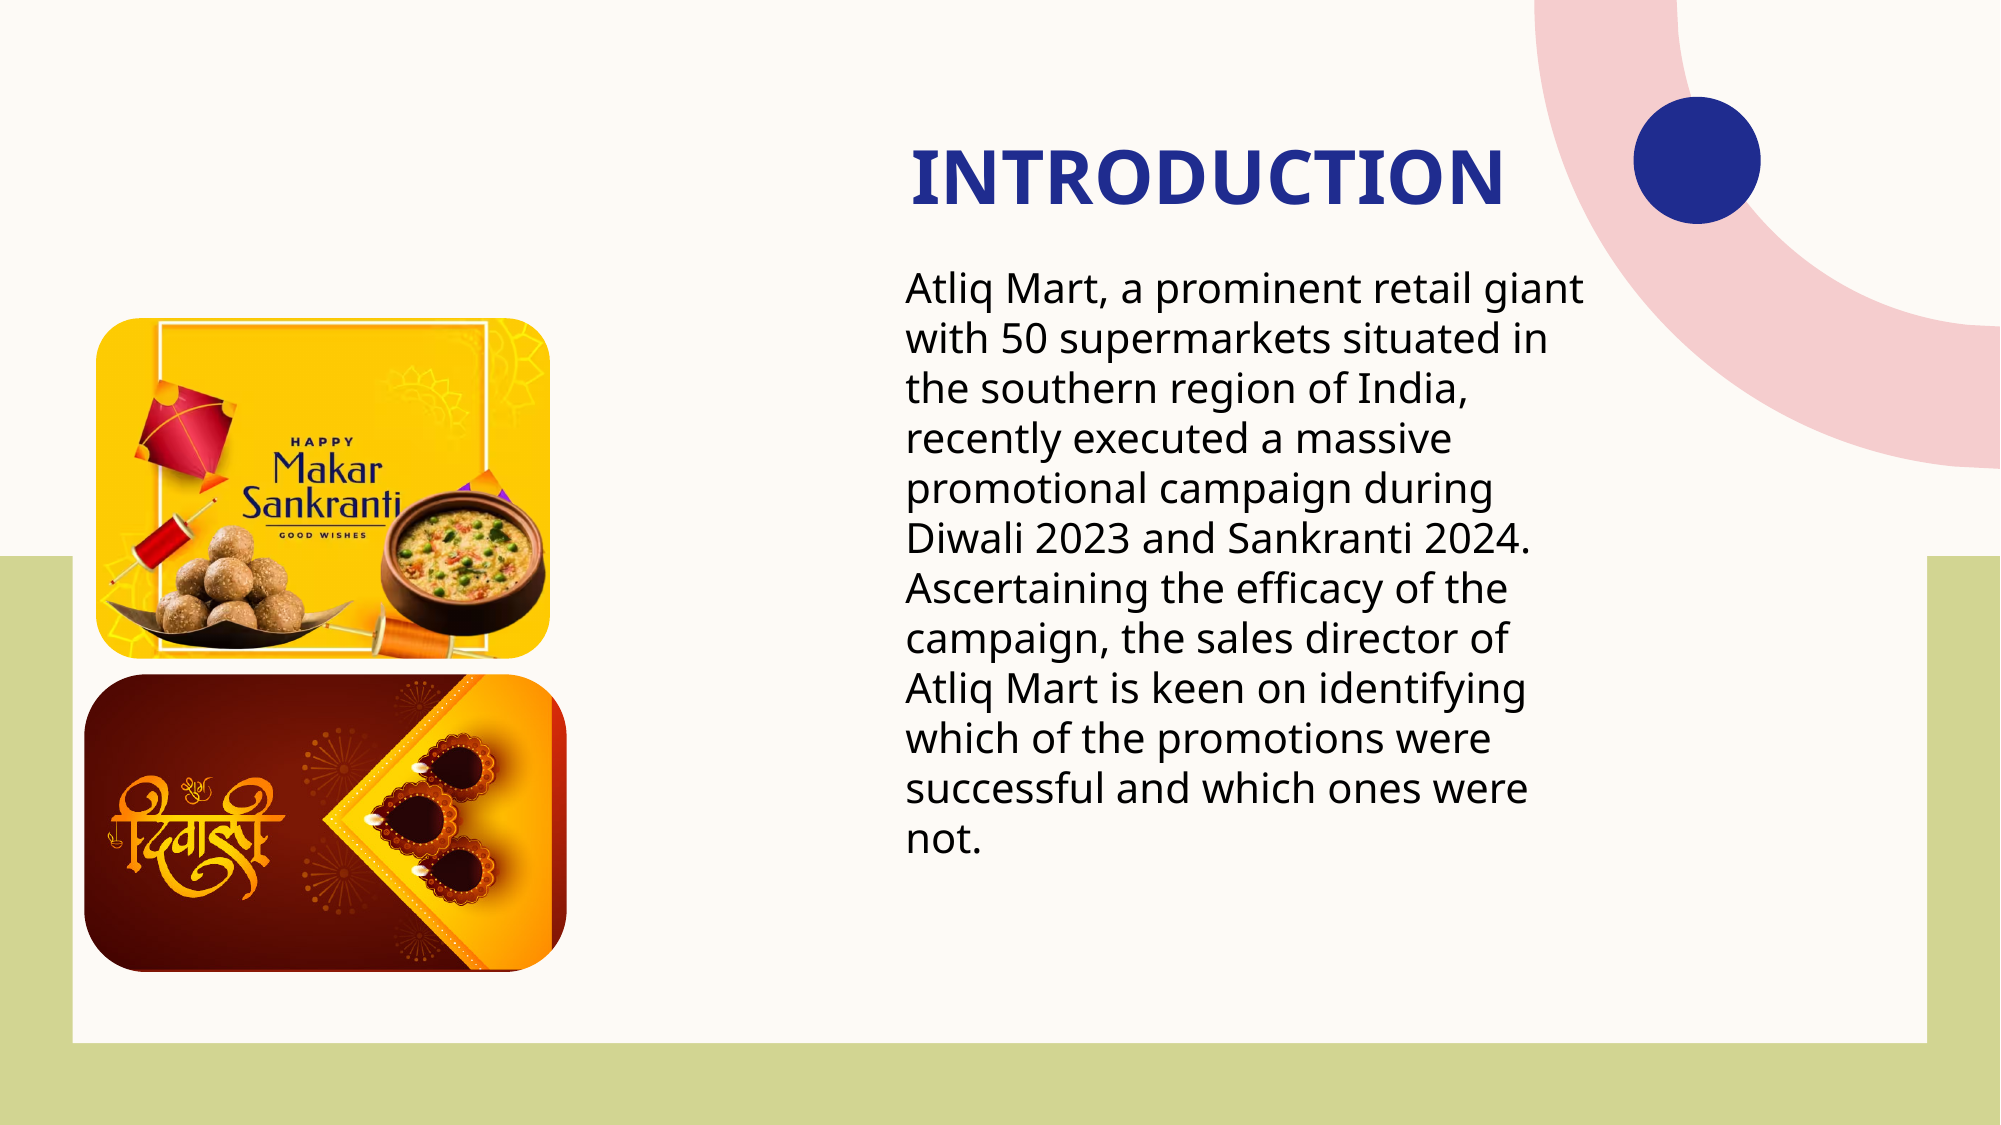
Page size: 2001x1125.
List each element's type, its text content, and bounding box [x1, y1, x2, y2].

picture [95, 318, 550, 659]
text_box Atliq Mart, a prominent retail giant with 50 supermarkets situated in the southern region of India, recently executed a massive promotional campaign during Diwali 2023 and Sankranti 2024. Ascertaining the efficacy of the campaign, the sales director of Atliq Mart is keen on identifying which of the promotions were successful and which ones were not. [890, 254, 1618, 870]
picture [84, 674, 567, 973]
title Introduction [896, 103, 1836, 245]
